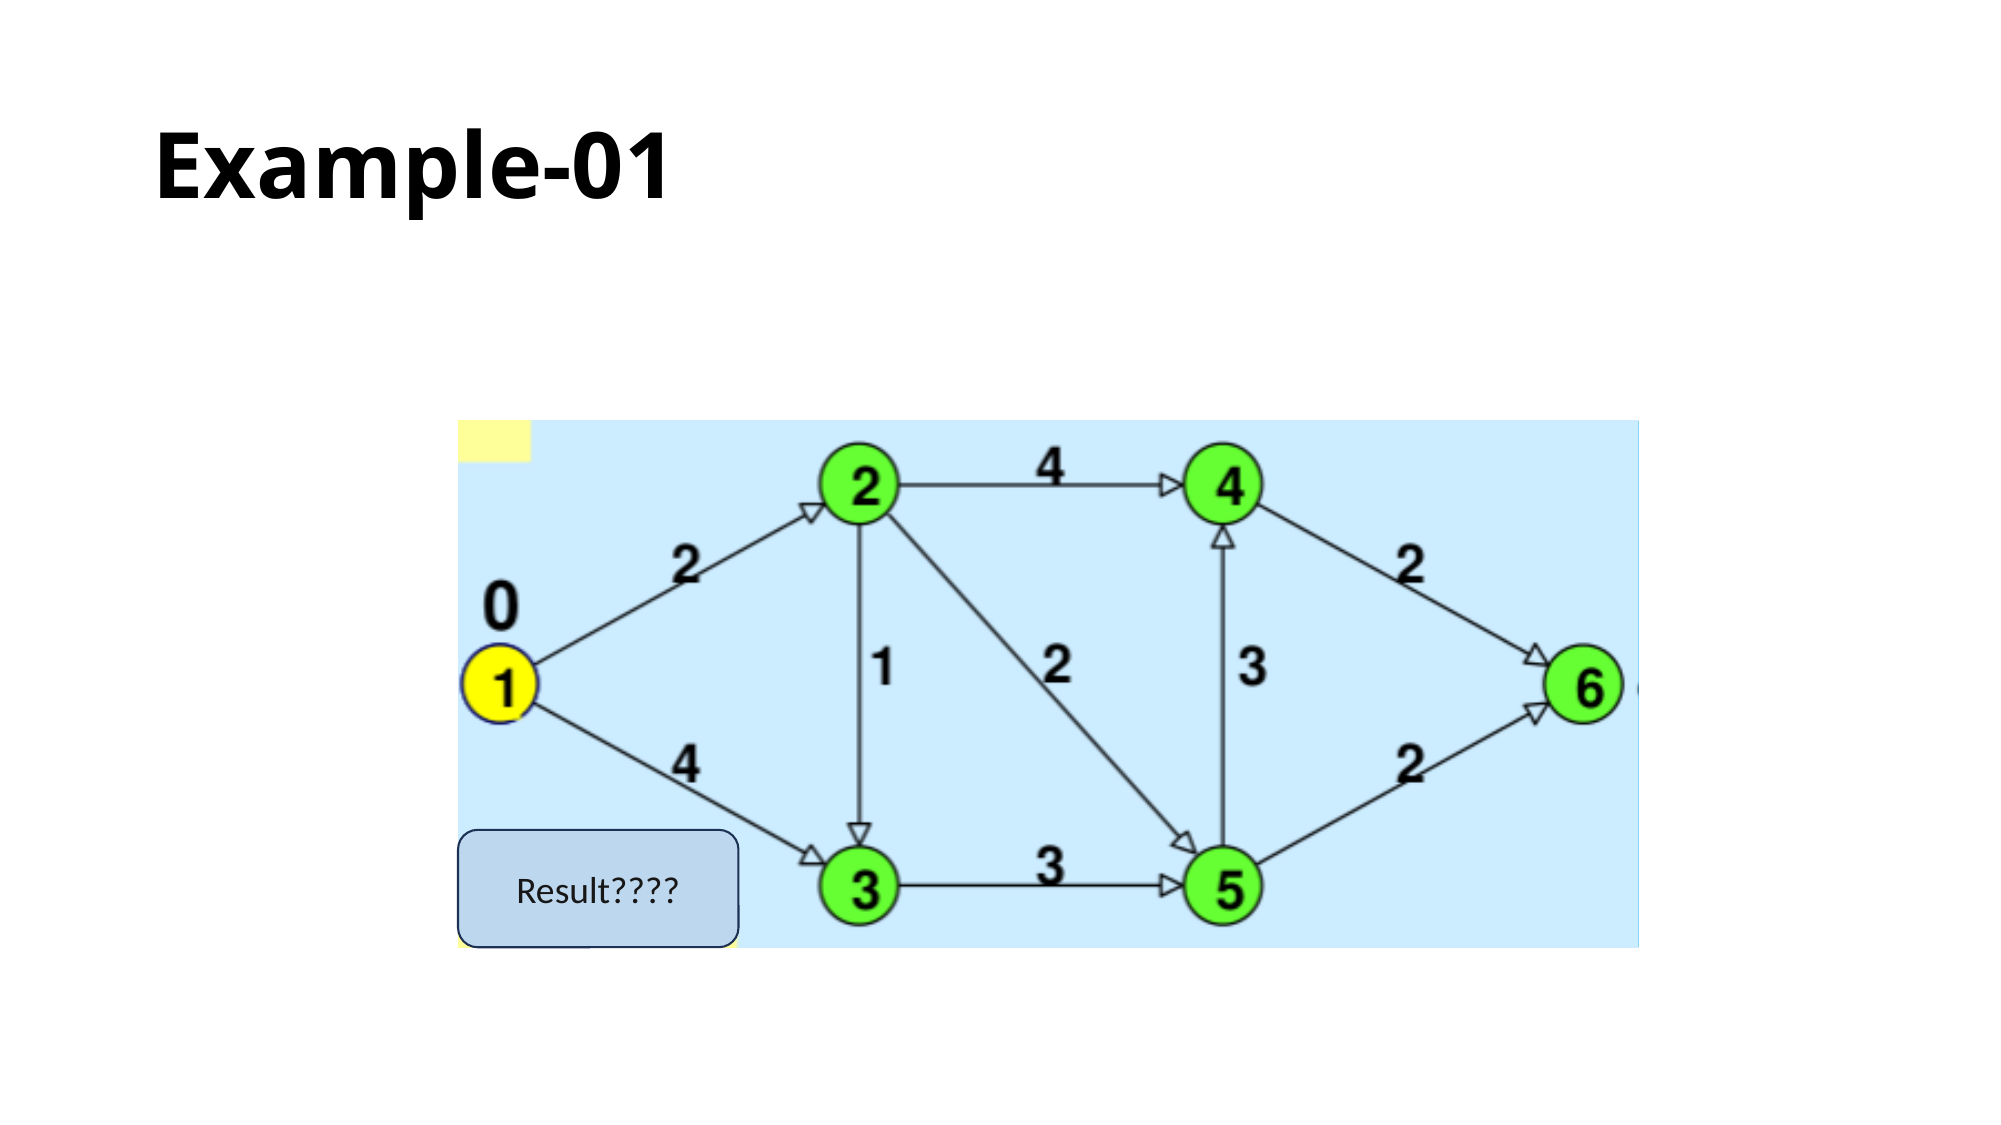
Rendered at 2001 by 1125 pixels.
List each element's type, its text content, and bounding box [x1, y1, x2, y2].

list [457, 420, 1639, 948]
title Example-01 [137, 59, 1863, 278]
